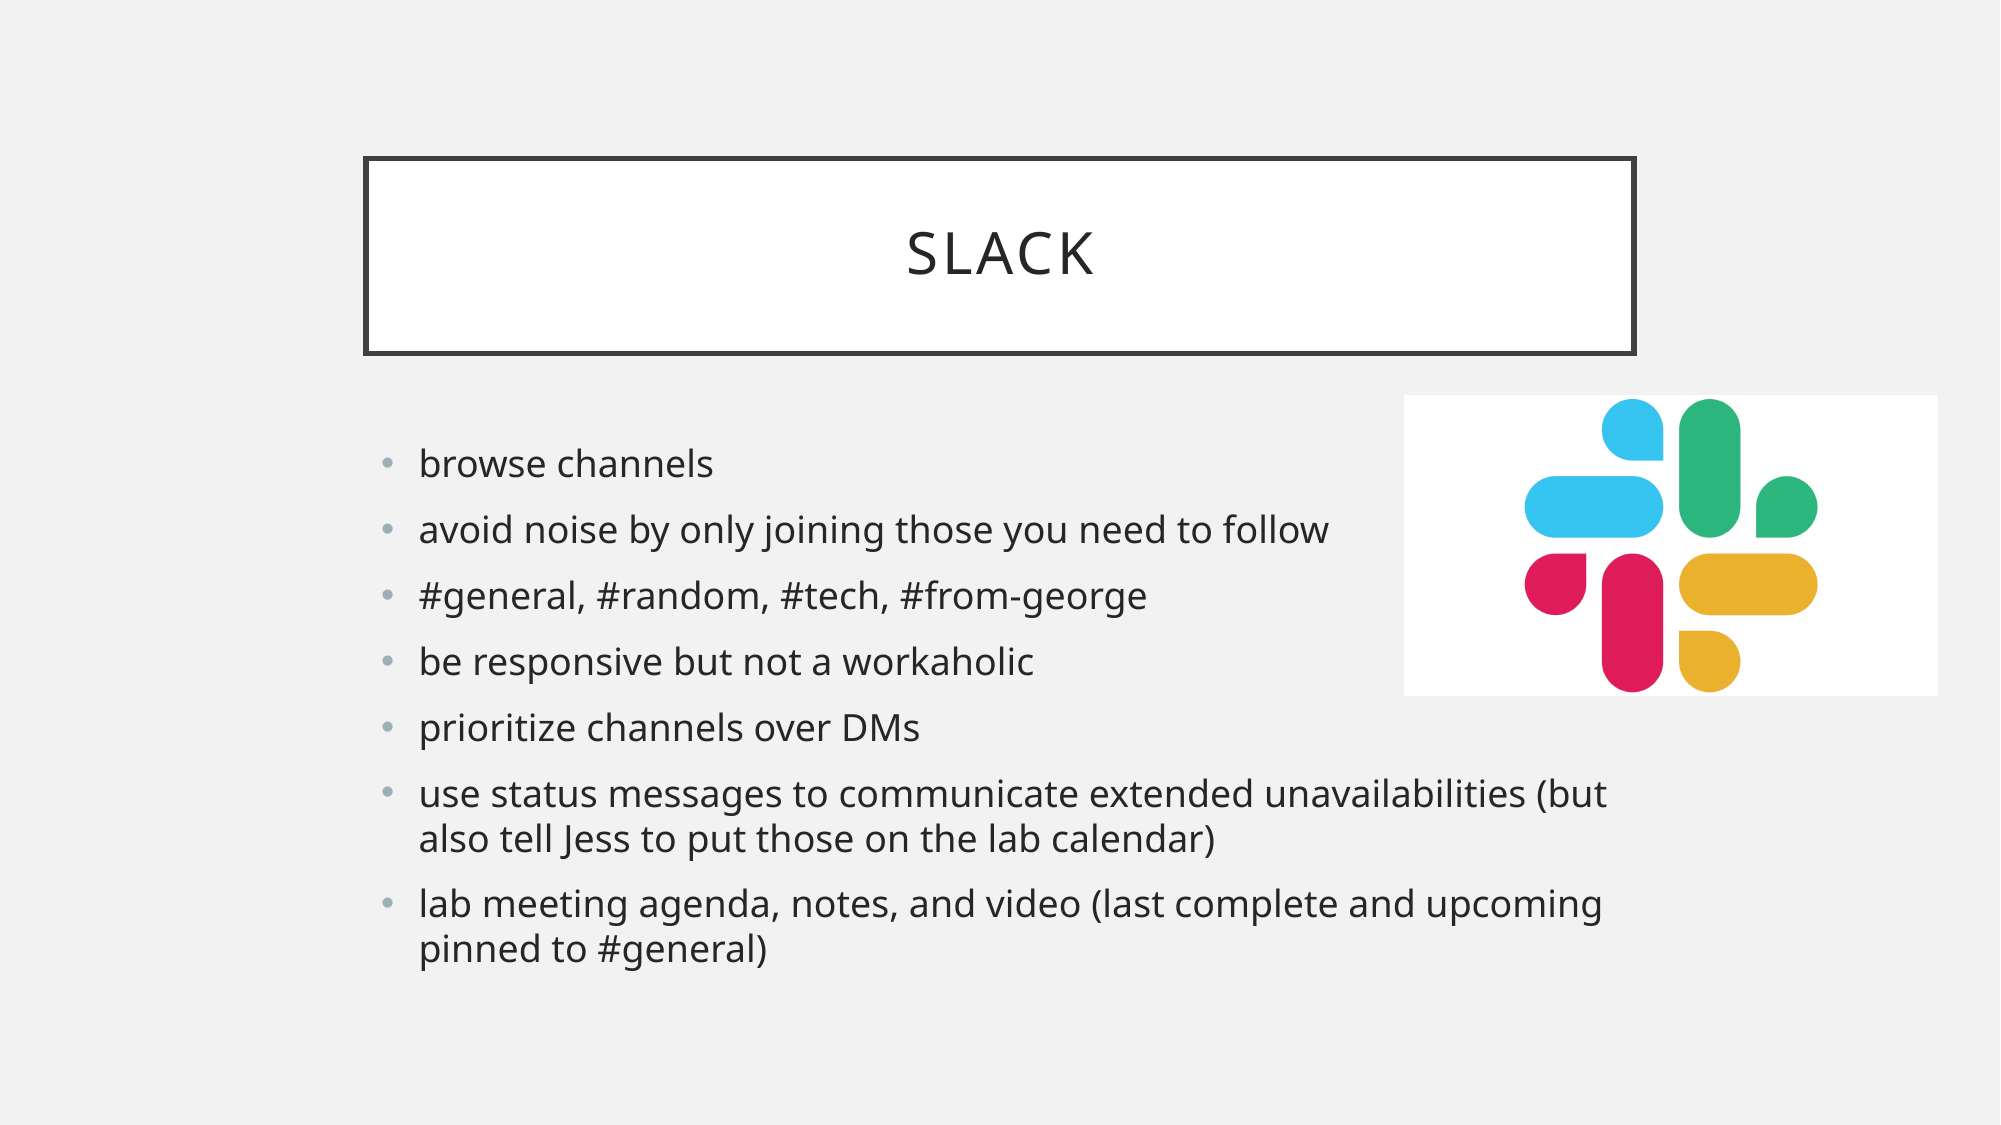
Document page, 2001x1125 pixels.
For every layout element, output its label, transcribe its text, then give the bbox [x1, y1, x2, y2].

list browse channels avoid noise by only joining those you need to follow #general, #random, #tech, #from-george be responsive but not a workaholic prioritize channels over DMs use status messages to communicate extended unavailabilities (but also tell Jess to put those on the lab calendar) lab meeting agenda, notes, and video (last complete and upcoming pinned to #general) [366, 432, 1634, 986]
title SLACK [363, 156, 1637, 356]
picture [1404, 395, 1938, 696]
